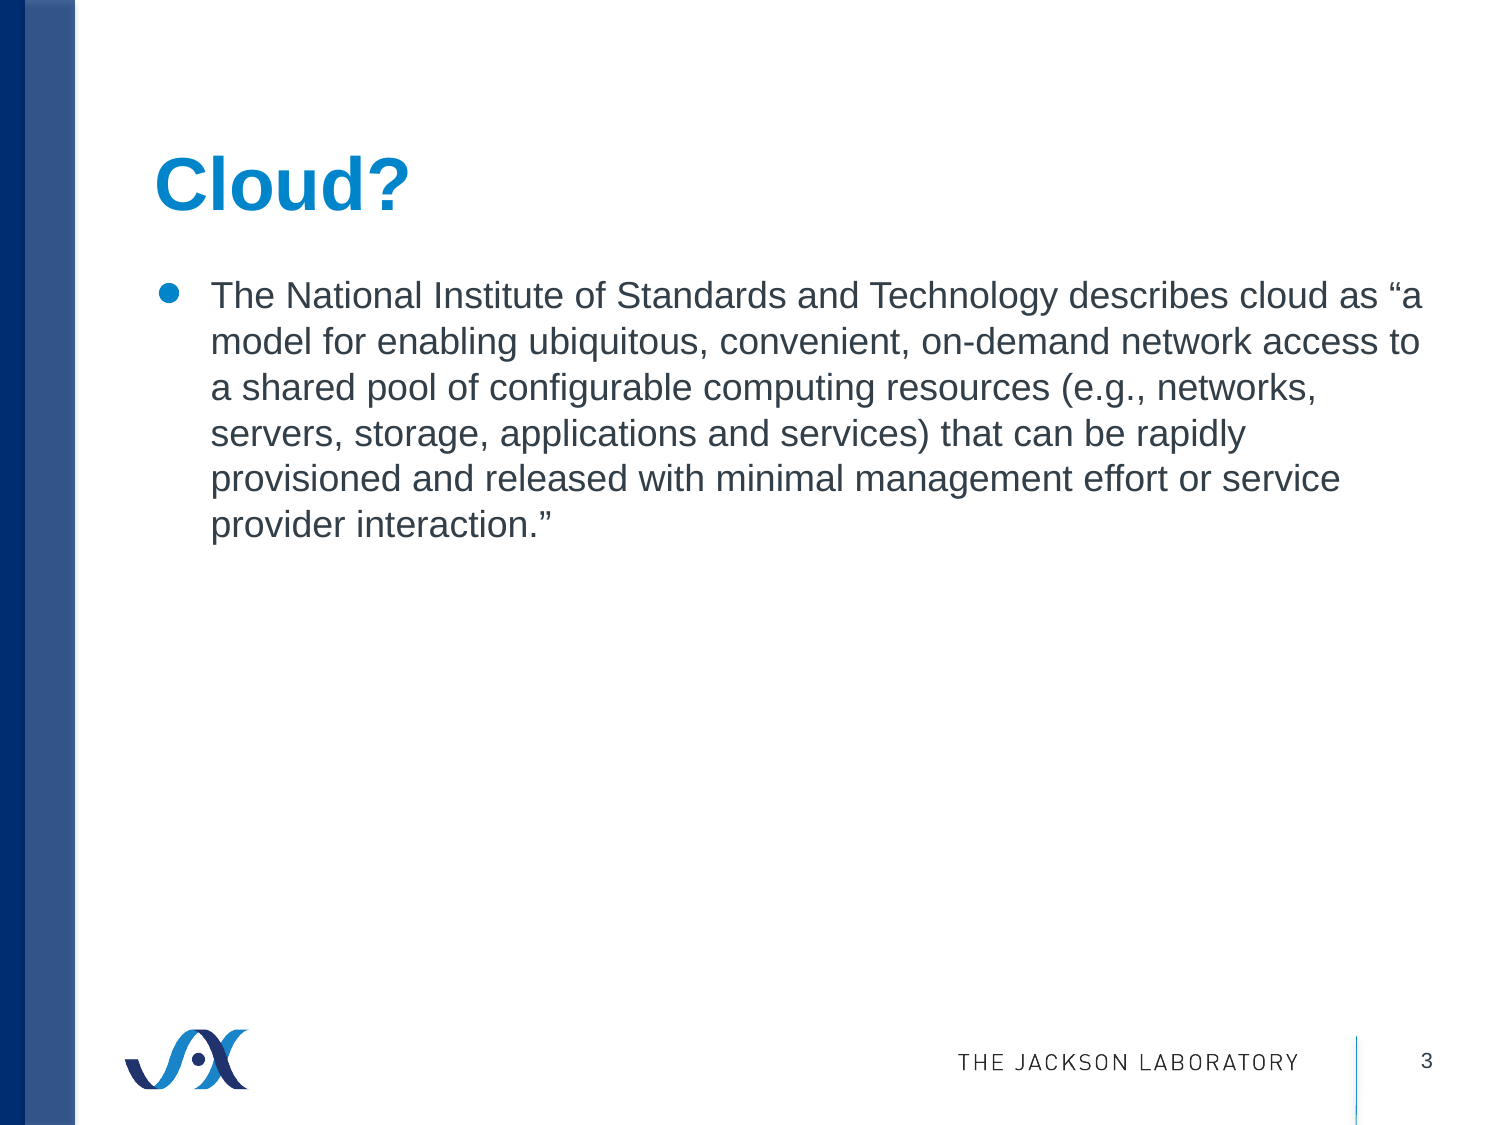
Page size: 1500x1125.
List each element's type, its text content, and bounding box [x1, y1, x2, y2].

picture [154, 278, 184, 308]
title Cloud? [154, 45, 1448, 233]
picture [957, 1051, 1097, 1076]
picture [110, 1011, 268, 1106]
slide_number 3 [1097, 1030, 1448, 1091]
list The National Institute of Standards and Technology describes cloud as “a model for enabling ubiquitous, convenient, on-demand network access to a shared pool of configurable computing resources (e.g., networks, servers, storage, applications and services) that can be rapidly provisioned and released with minimal management effort or service provider interaction.” [154, 262, 1448, 950]
